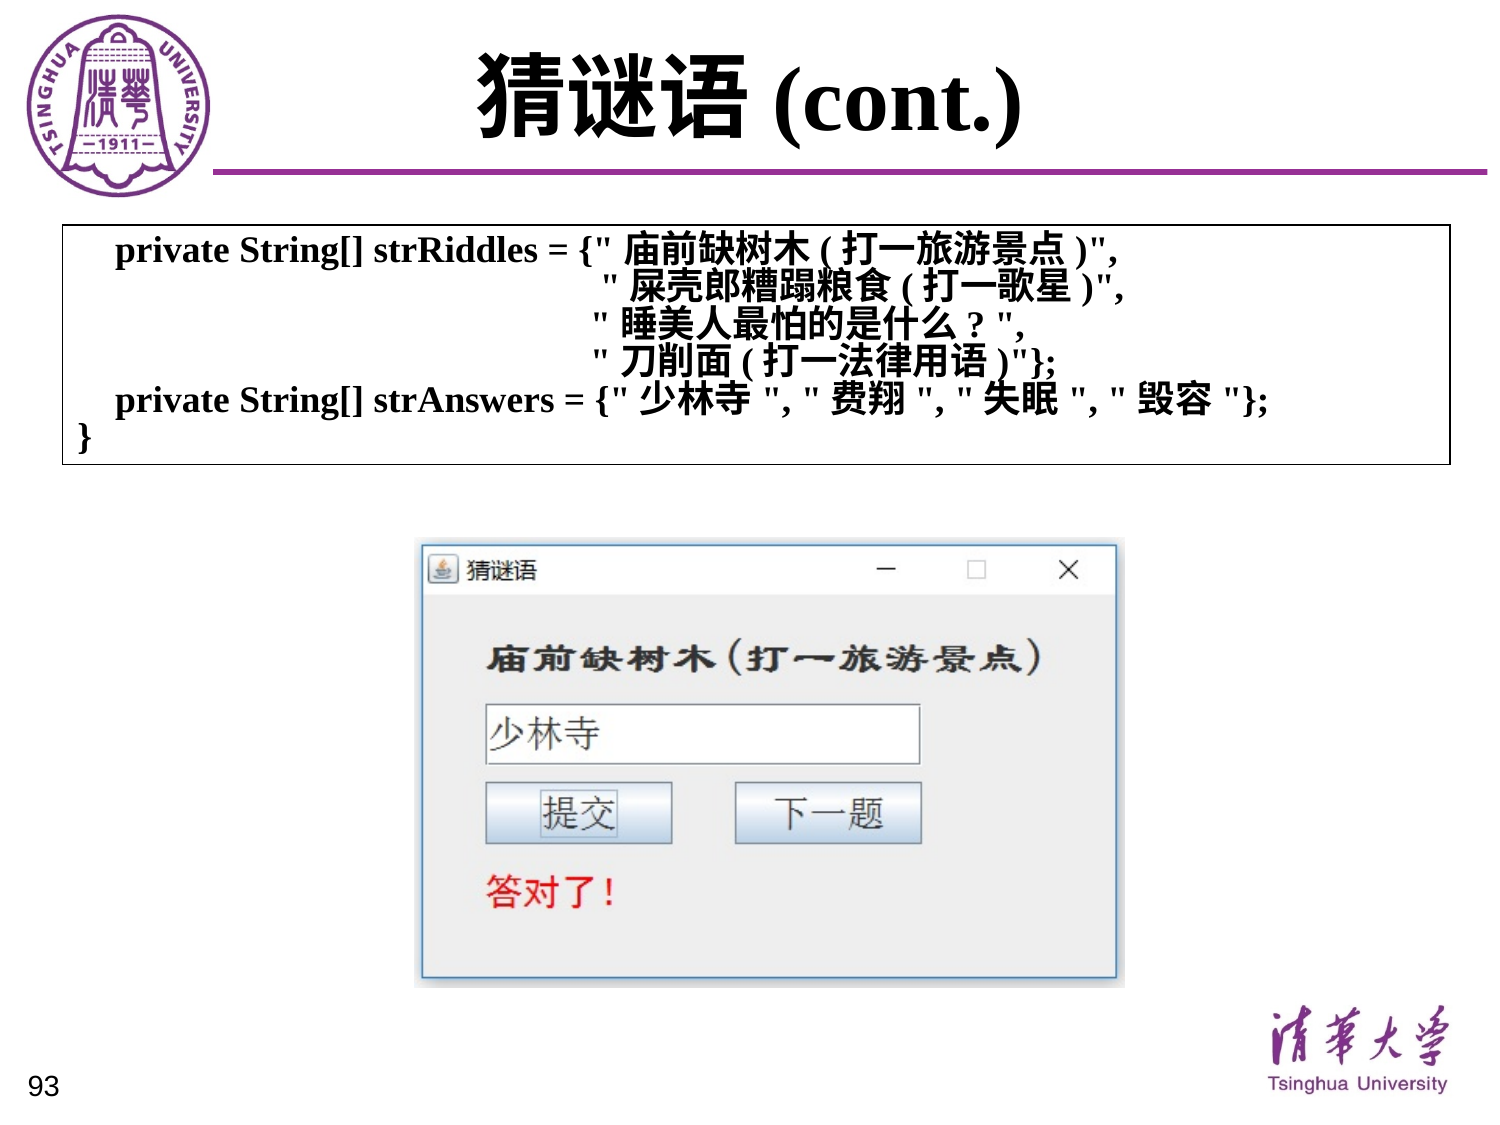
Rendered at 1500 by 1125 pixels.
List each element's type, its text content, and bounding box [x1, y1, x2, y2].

footer 93 [12, 1059, 176, 1125]
picture [24, 12, 213, 37]
picture [414, 537, 1126, 988]
picture [1262, 999, 1454, 1101]
title 猜谜语(cont.) [24, 37, 1476, 151]
picture [24, 151, 213, 200]
text_box private String[] strRiddles = {"庙前缺树木(打一旅游景点)", "屎壳郎糟蹋粮食(打一歌星)", "睡美人最怕的是什么? ", "刀削面(打一法律用语)"}; private String[] strAnswers = {"少林寺", "费翔", "失眠", "毁容"}; } [62, 224, 1450, 465]
